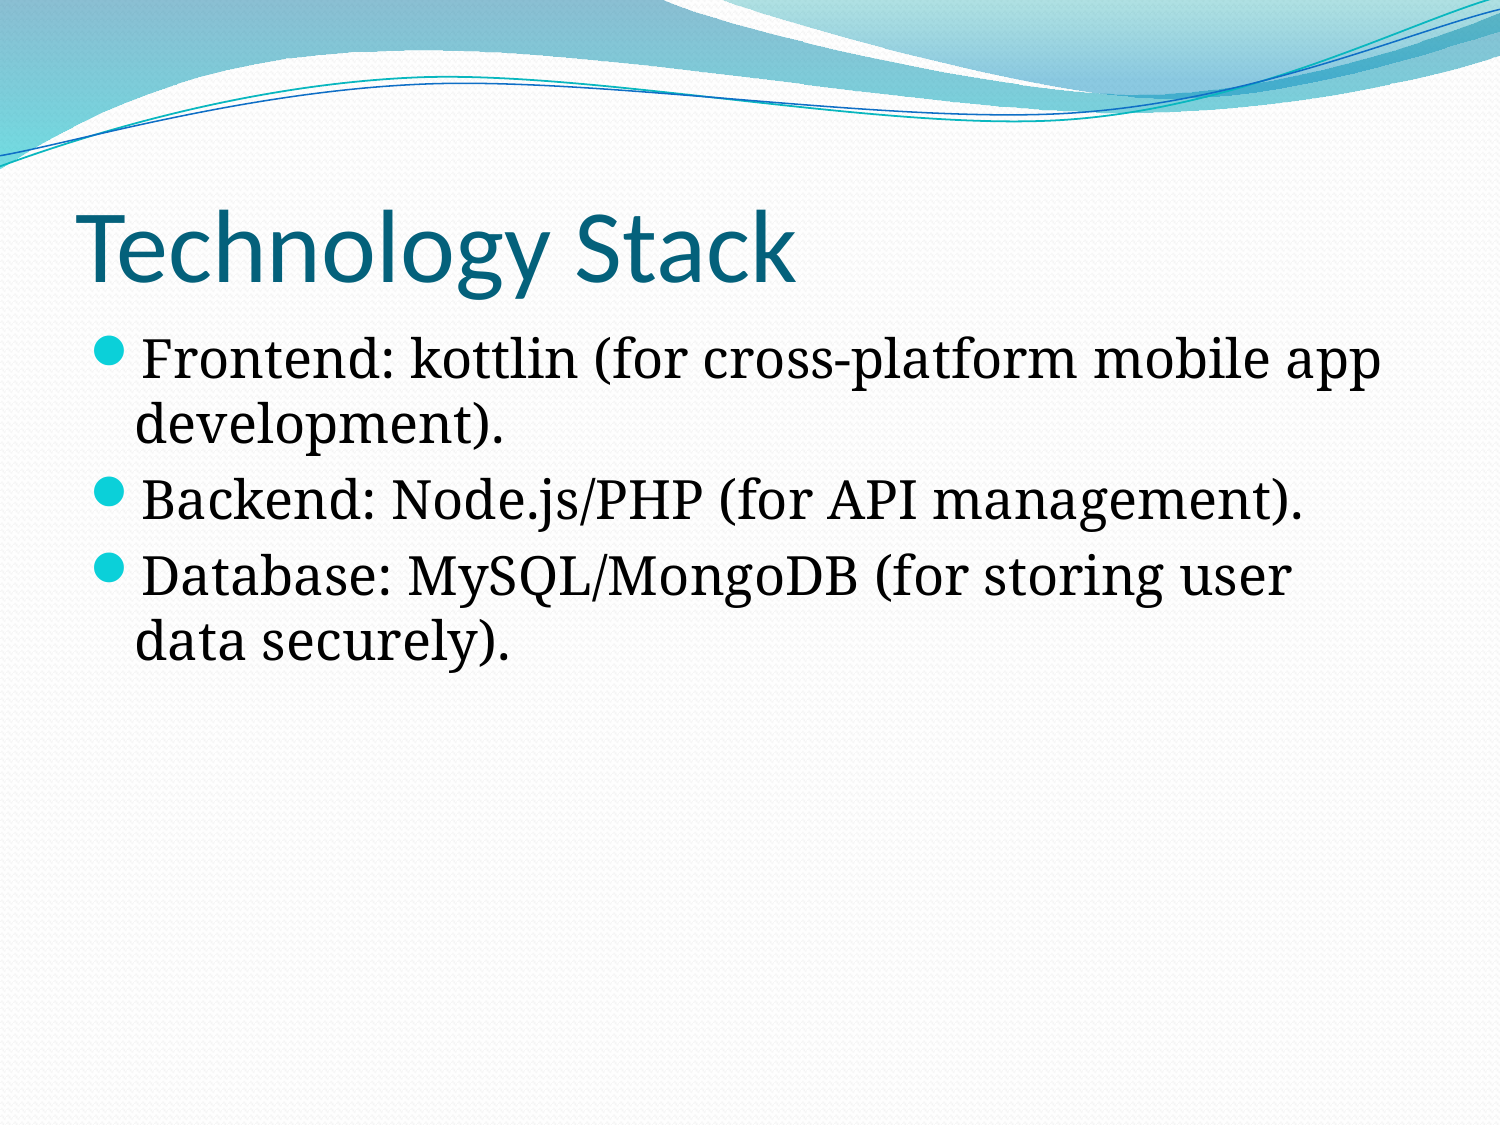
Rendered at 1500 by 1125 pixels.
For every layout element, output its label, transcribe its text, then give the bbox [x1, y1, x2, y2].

list Frontend: kottlin (for cross-platform mobile app development). Backend: Node.js/PHP (for API management). Database: MySQL/MongoDB (for storing user data securely). [75, 317, 1425, 1038]
title Technology Stack [75, 115, 1425, 303]
